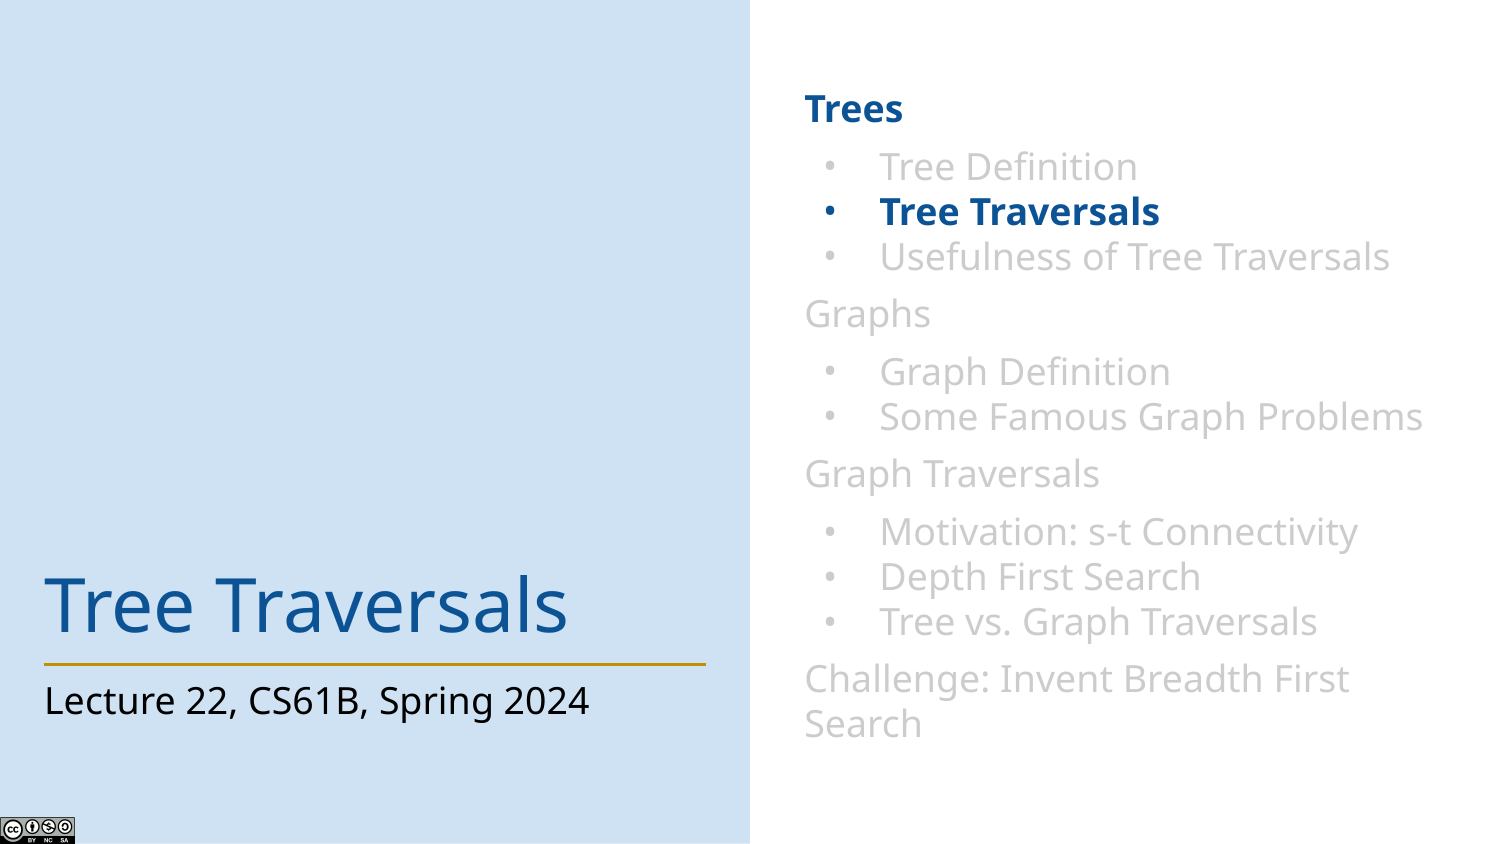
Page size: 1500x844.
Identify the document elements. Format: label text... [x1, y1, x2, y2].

picture [0, 817, 75, 844]
subtitle Lecture 22, CS61B, Spring 2024 [29, 667, 712, 732]
title Tree Traversals [29, 328, 692, 663]
list Trees Tree Definition Tree Traversals Usefulness of Tree Traversals Graphs Graph Definition Some Famous Graph Problems Graph Traversals Motivation: s-t Connectivity Depth First Search Tree vs. Graph Traversals Challenge: Invent Breadth First Search [789, 65, 1446, 765]
